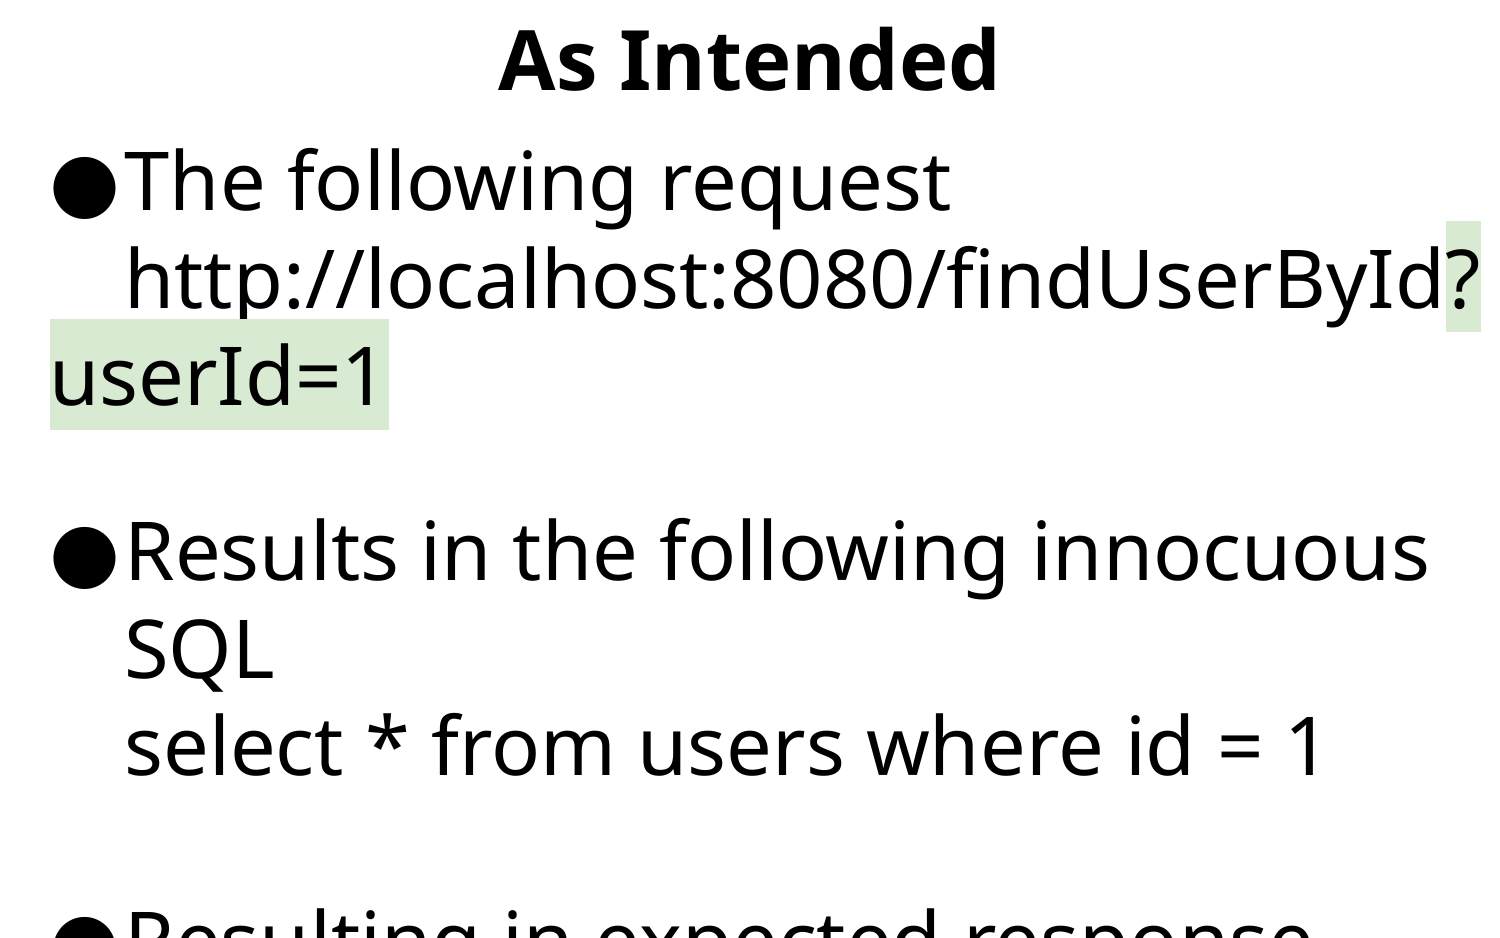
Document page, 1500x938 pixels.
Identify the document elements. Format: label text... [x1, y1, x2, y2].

title As Intended [0, 0, 1500, 115]
list The following request http://localhost:8080/findUserById?userId=1 Results in the following innocuous SQL select * from users where id = 1 Resulting in expected response {"id": 1,"username": "alice","password": "alice"} [34, 114, 1500, 938]
